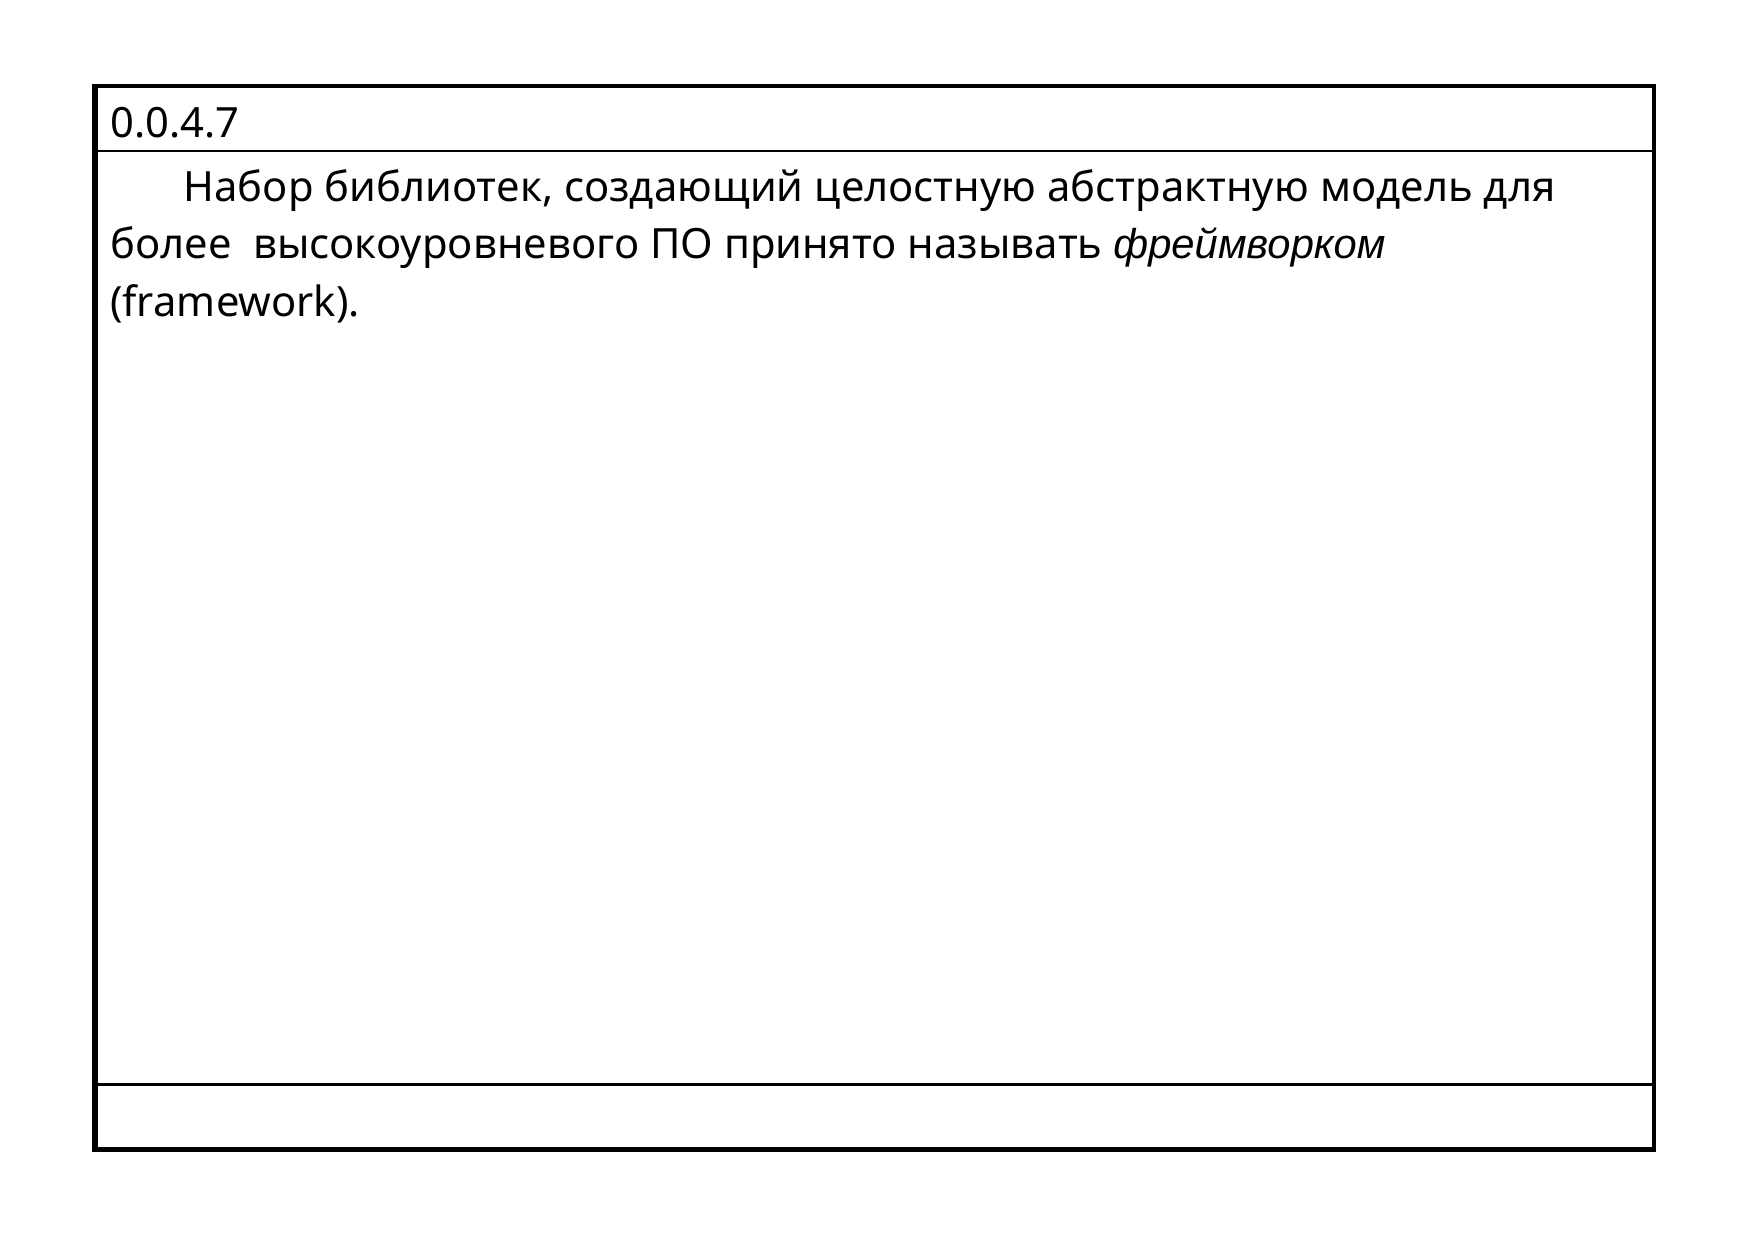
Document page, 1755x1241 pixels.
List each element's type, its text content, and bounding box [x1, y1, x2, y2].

table_cell [98, 1086, 1652, 1147]
table_cell Набор библиотек, создающий целостную абстрактную модель для более высокоуровневого ПО принято называть фреймворком (framework). [98, 152, 1652, 1083]
table_header 0.0.4.7 [98, 88, 1652, 150]
